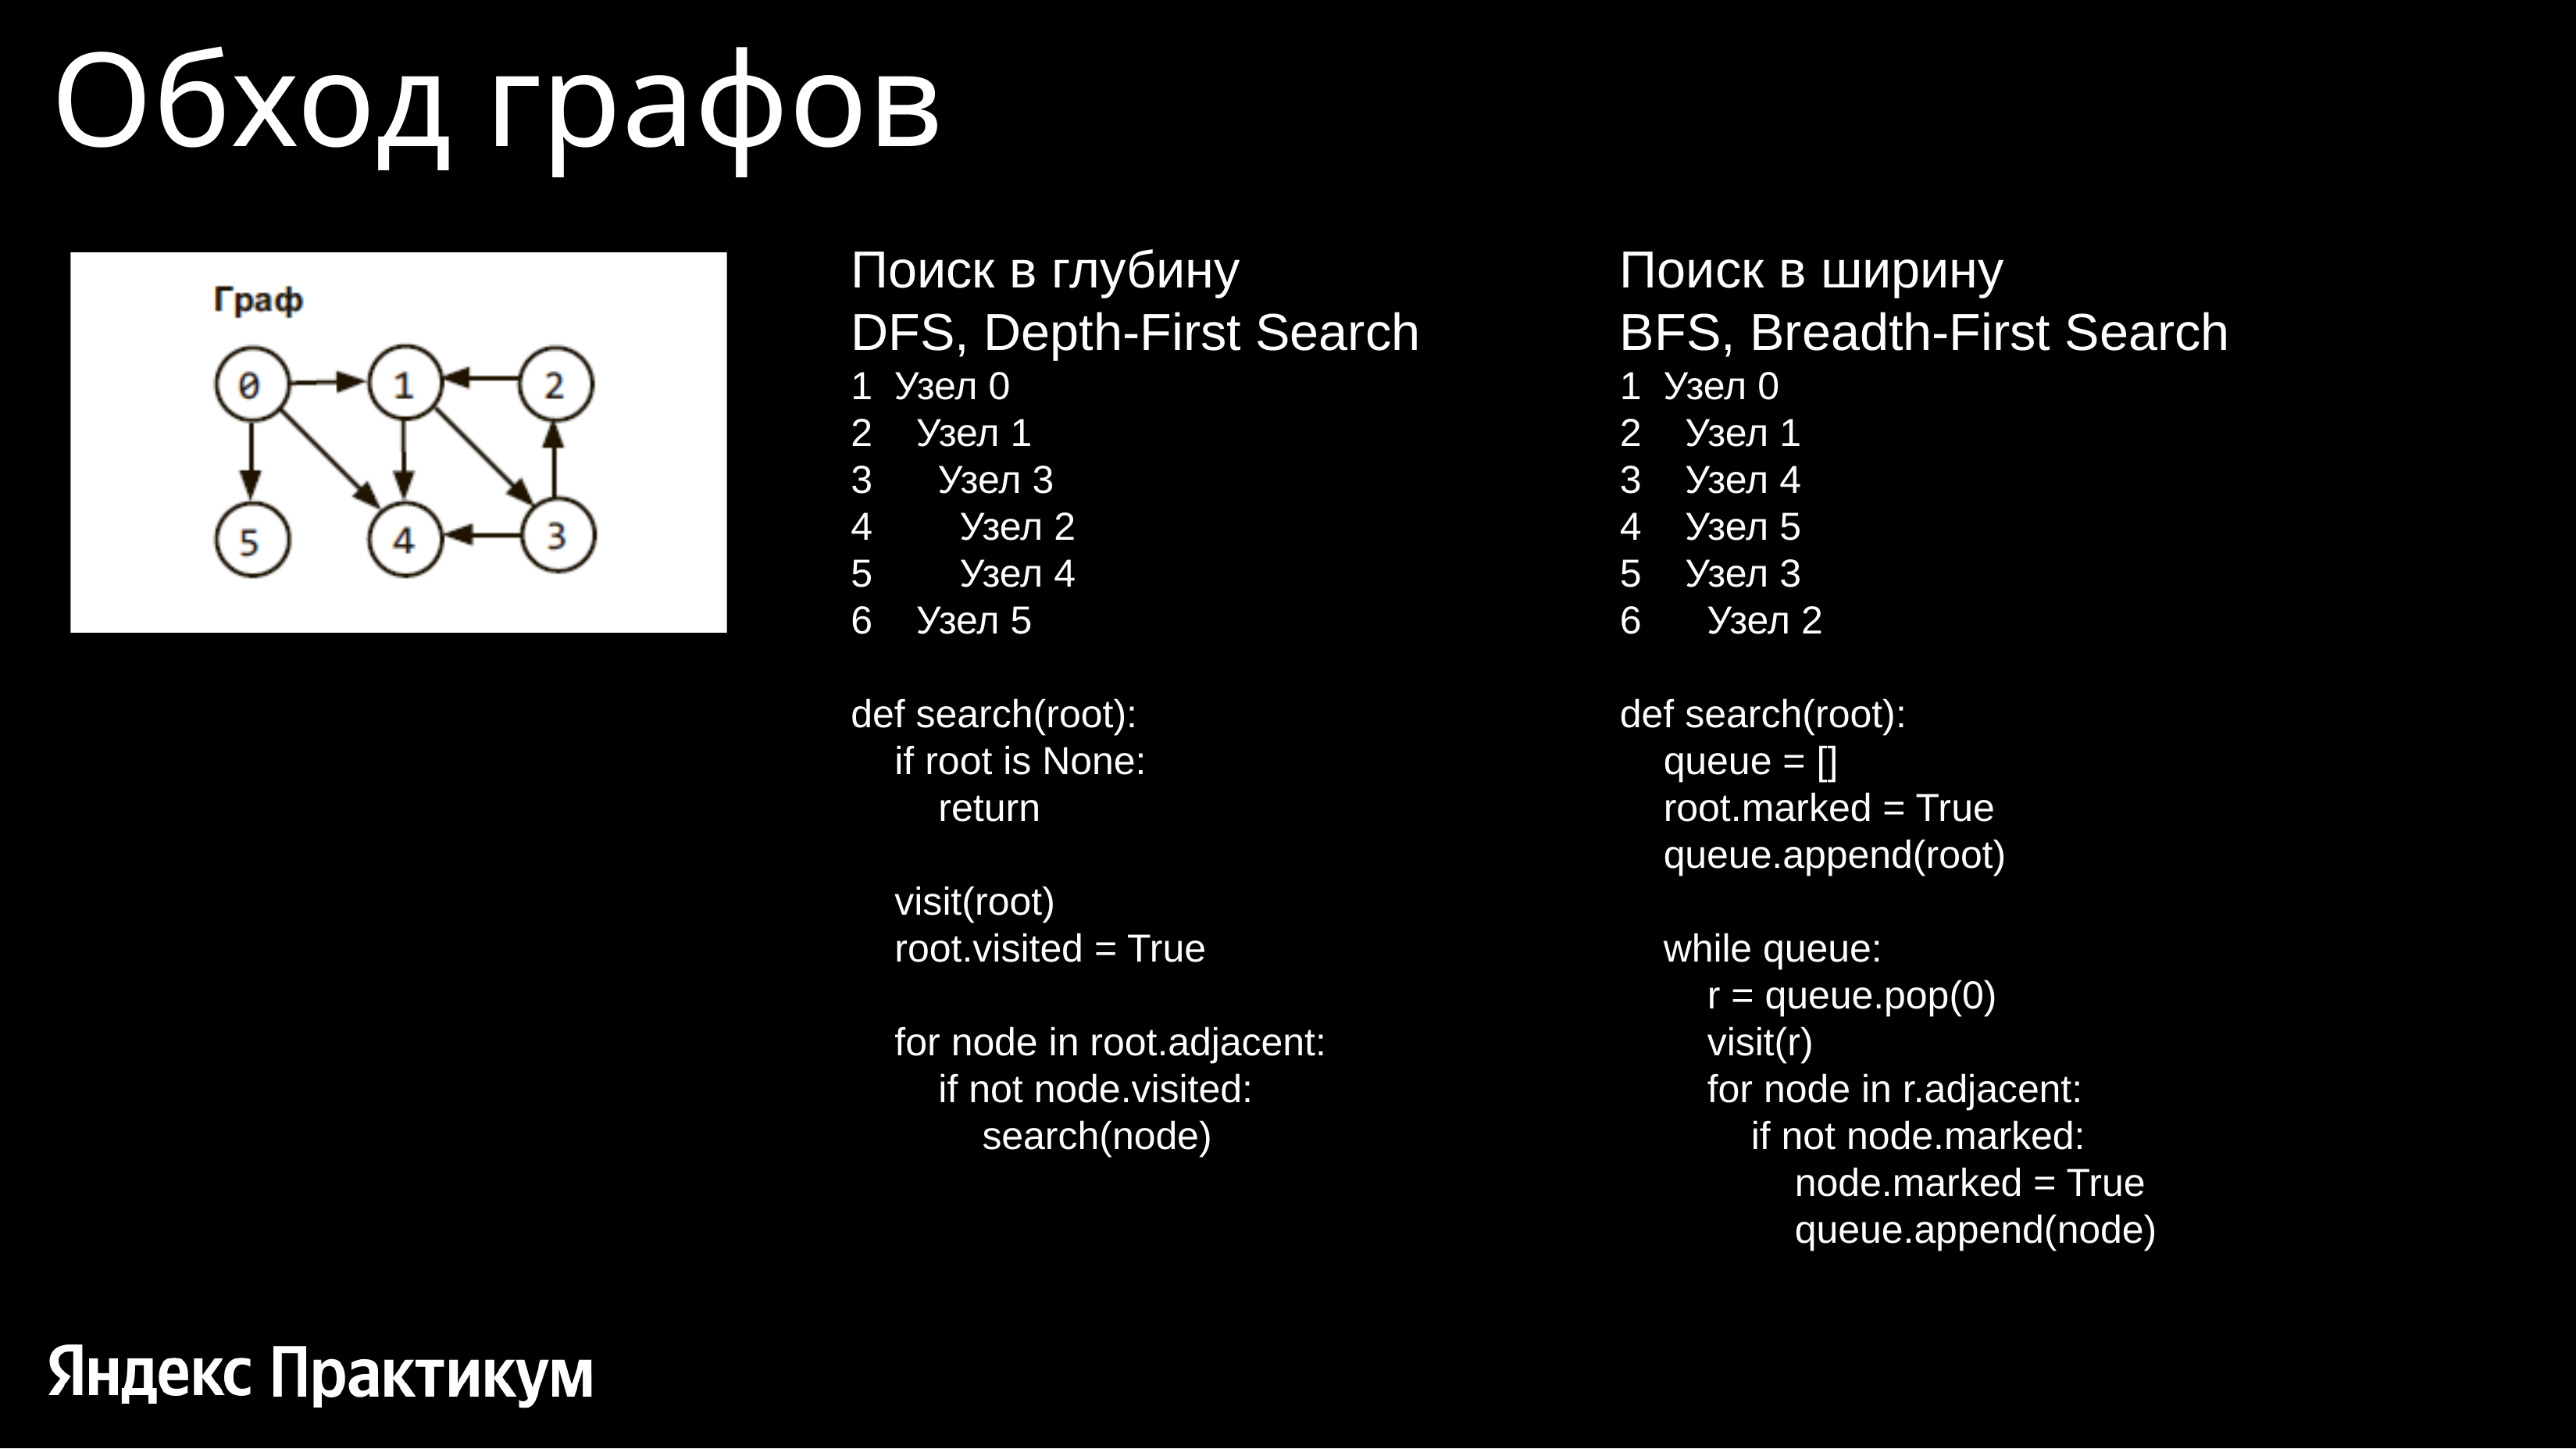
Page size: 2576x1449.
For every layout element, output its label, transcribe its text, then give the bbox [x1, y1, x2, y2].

text_box Обход графов [51, 34, 1627, 203]
picture [45, 1332, 598, 1408]
text_box Поиск в глубину DFS, Depth-First Search 1 Узел 0 2 Узел 1 3 Узел 3 4 Узел 2 5 Узел 4 6 Узел 5 def search(root): if root is None: return visit(root) root.visited = True for node in root.adjacent: if not node.visited: search(node) [839, 230, 1499, 1163]
picture [70, 252, 727, 633]
text_box Поиск в ширину BFS, Breadth-First Search 1 Узел 0 2 Узел 1 3 Узел 4 4 Узел 5 5 Узел 3 6 Узел 2 def search(root): queue = [] root.marked = True queue.append(root) while queue: r = queue.pop(0) visit(r) for node in r.adjacent: if not node.marked: node.marked = True queue.append(node) [1608, 230, 2496, 1257]
